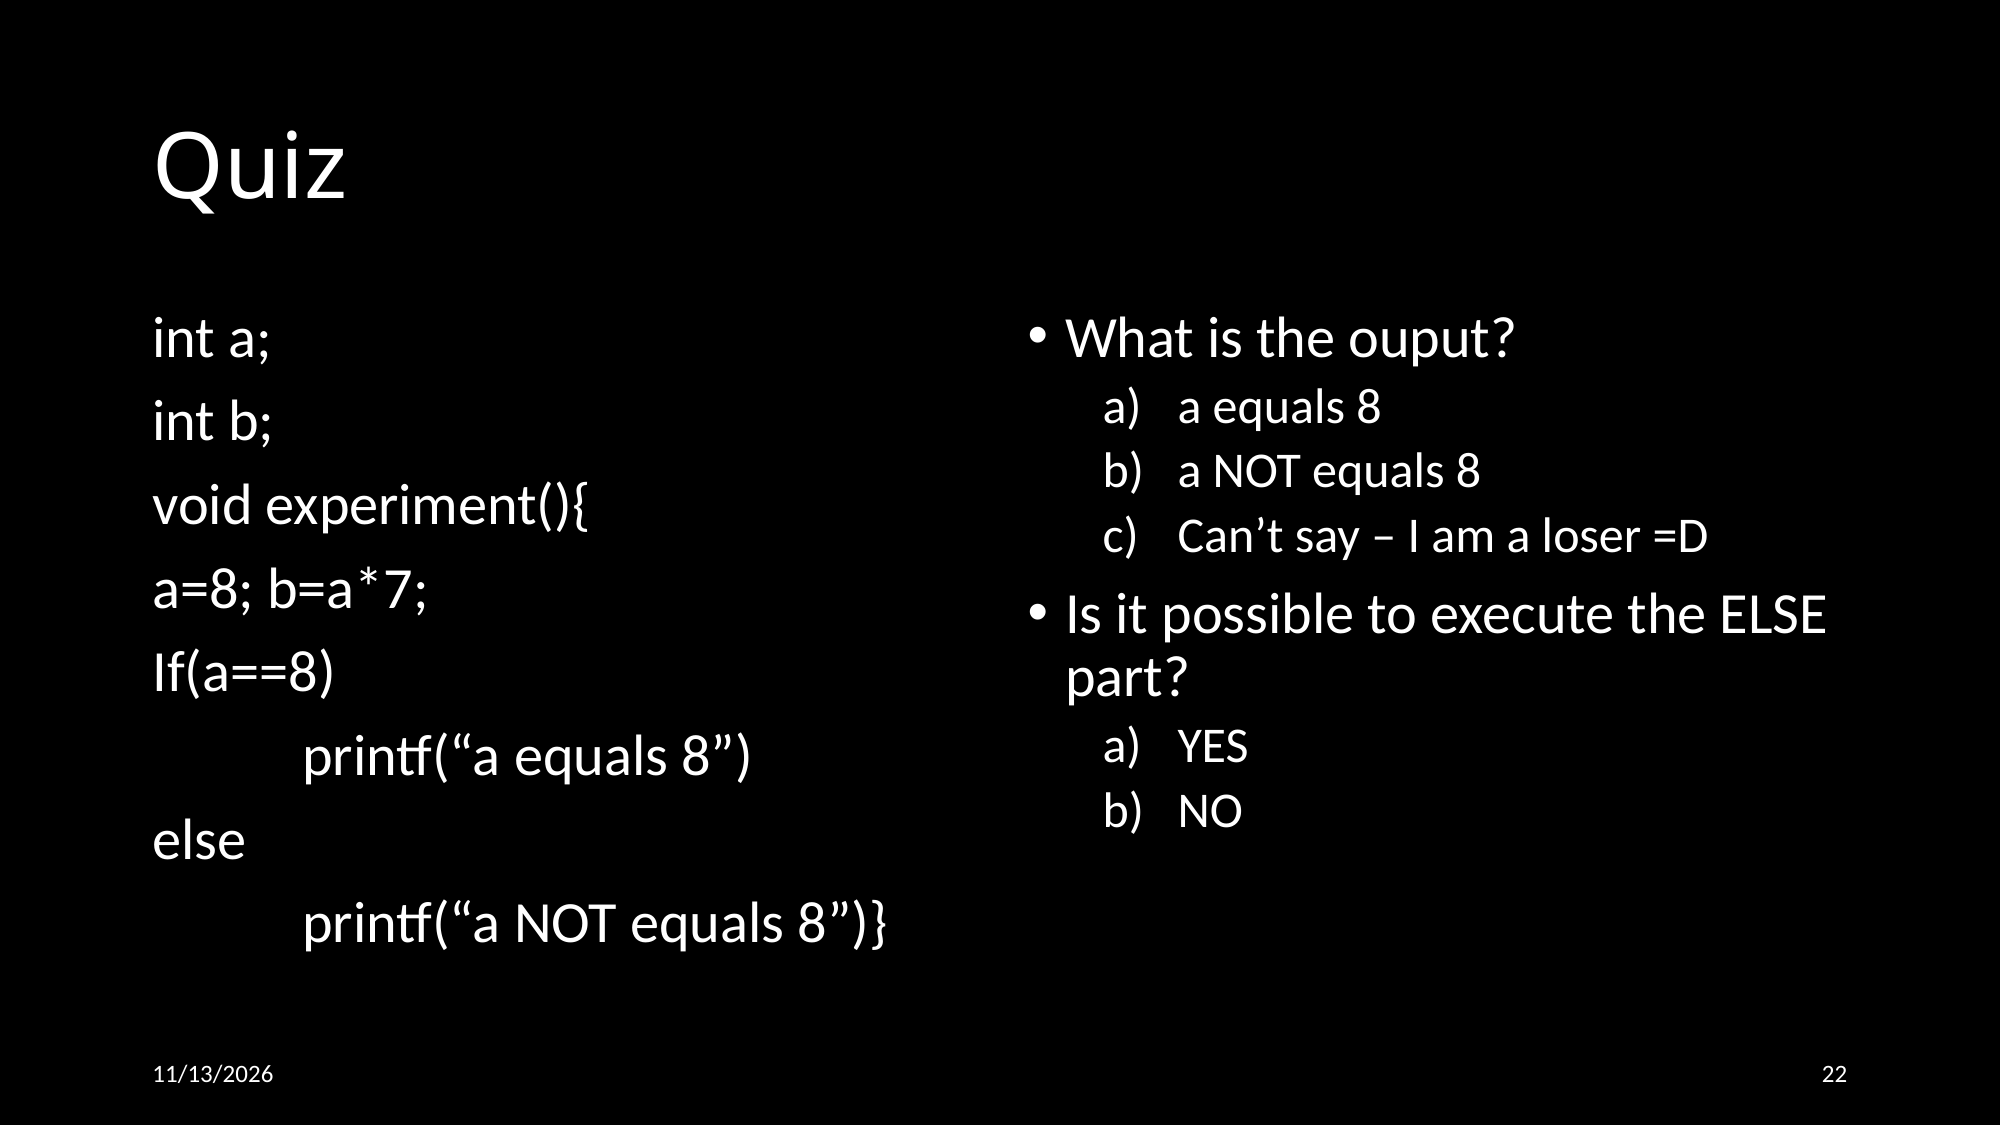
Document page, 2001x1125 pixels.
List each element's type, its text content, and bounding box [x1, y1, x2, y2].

list int a; int b; void experiment(){ a=8; b=a*7; If(a==8) printf(“a equals 8”) else printf(“a NOT equals 8”)} [137, 299, 988, 1014]
list What is the ouput? a equals 8 a NOT equals 8 Can’t say – I am a loser =D Is it possible to execute the ELSE part? YES NO [1012, 299, 1863, 1014]
slide_number 26-Oct-18 [137, 1042, 588, 1103]
title Quiz [137, 59, 1863, 278]
slide_number 22 [1412, 1042, 1863, 1103]
